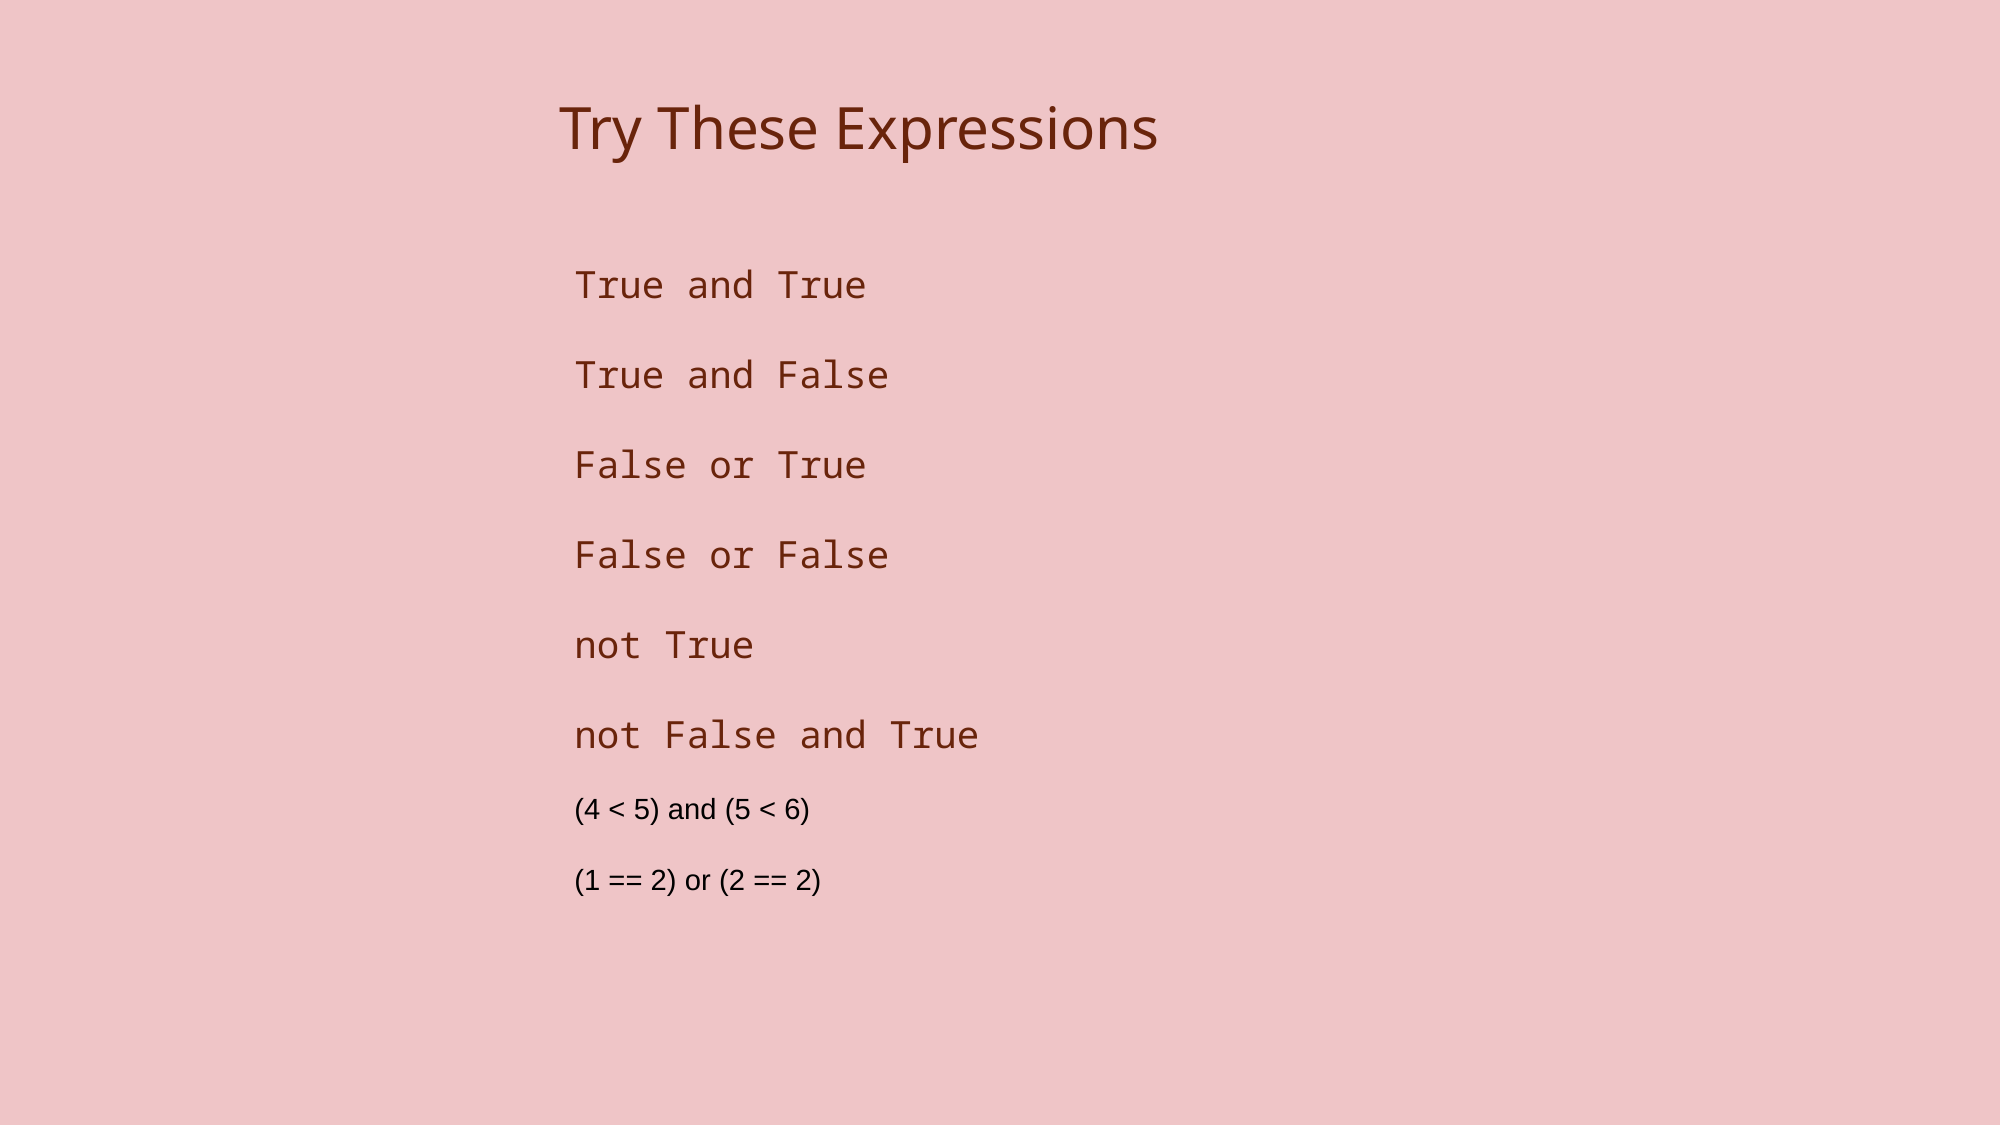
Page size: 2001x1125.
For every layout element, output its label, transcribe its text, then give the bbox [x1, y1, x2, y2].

text_box True and True True and False False or True False or False not True not False and True (4 < 5) and (5 < 6) (1 == 2) or (2 == 2) [559, 253, 1311, 939]
title Try These Expressions [559, 91, 1384, 297]
